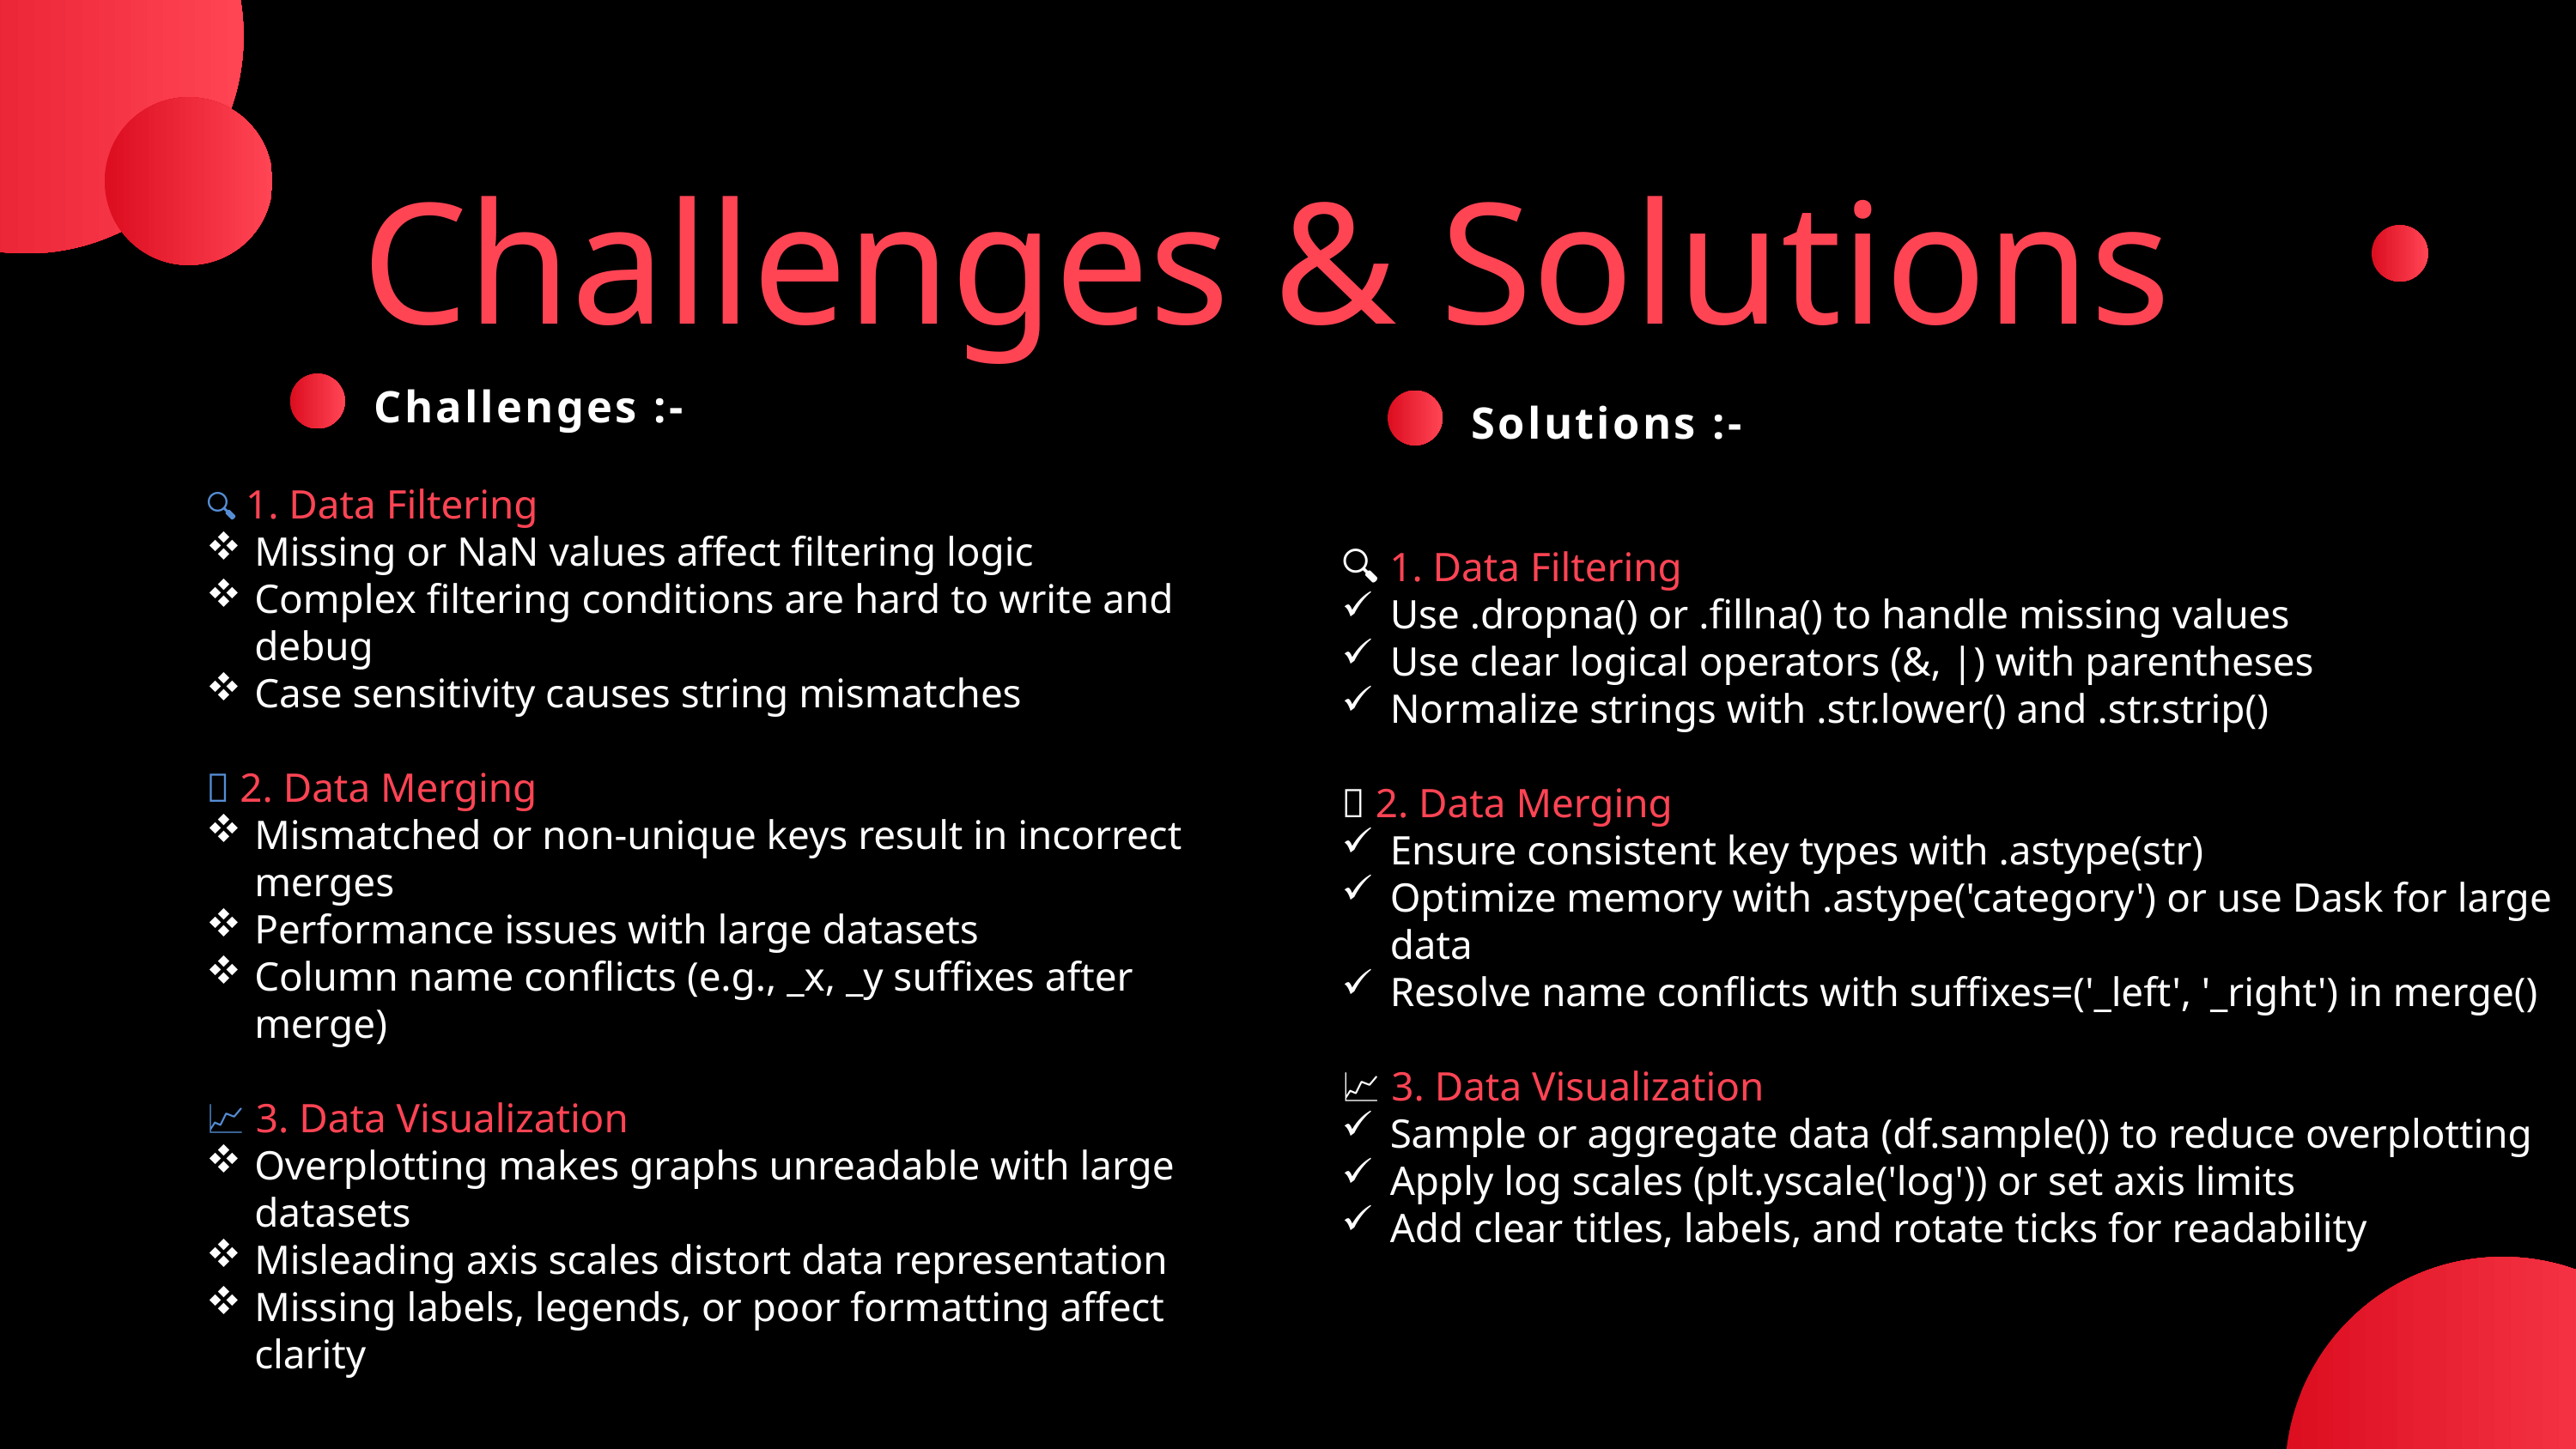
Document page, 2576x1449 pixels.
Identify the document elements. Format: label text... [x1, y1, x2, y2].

text_box 🔍 1. Data Filtering Use .dropna() or .fillna() to handle missing values Use clear logical operators (&, |) with parentheses Normalize strings with .str.lower() and .str.strip() 🔗 2. Data Merging Ensure consistent key types with .astype(str) Optimize memory with .astype('category') or use Dask for large data Resolve name conflicts with suffixes=('_left', '_right') in merge() 📈 3. Data Visualization Sample or aggregate data (df.sample()) to reduce overplotting Apply log scales (plt.yscale('log')) or set axis limits Add clear titles, labels, and rotate ticks for readability [1328, 535, 2576, 1295]
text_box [0, 0, 244, 254]
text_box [2371, 225, 2428, 282]
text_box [104, 97, 273, 265]
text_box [289, 373, 345, 429]
text_box Challenges & Solutions [243, 155, 2291, 358]
text_box 🔍 1. Data Filtering Missing or NaN values affect filtering logic Complex filtering conditions are hard to write and debug Case sensitivity causes string mismatches 🔗 2. Data Merging Mismatched or non-unique keys result in incorrect merges Performance issues with large datasets Column name conflicts (e.g., _x, _y suffixes after merge) 📈 3. Data Visualization Overplotting makes graphs unreadable with large datasets Misleading axis scales distort data representation Missing labels, legends, or poor formatting affect clarity [192, 473, 1288, 1426]
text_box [2284, 1256, 2576, 1449]
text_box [1387, 390, 1443, 446]
text_box Challenges :- [374, 370, 837, 432]
text_box Solutions :- [1471, 386, 1935, 448]
